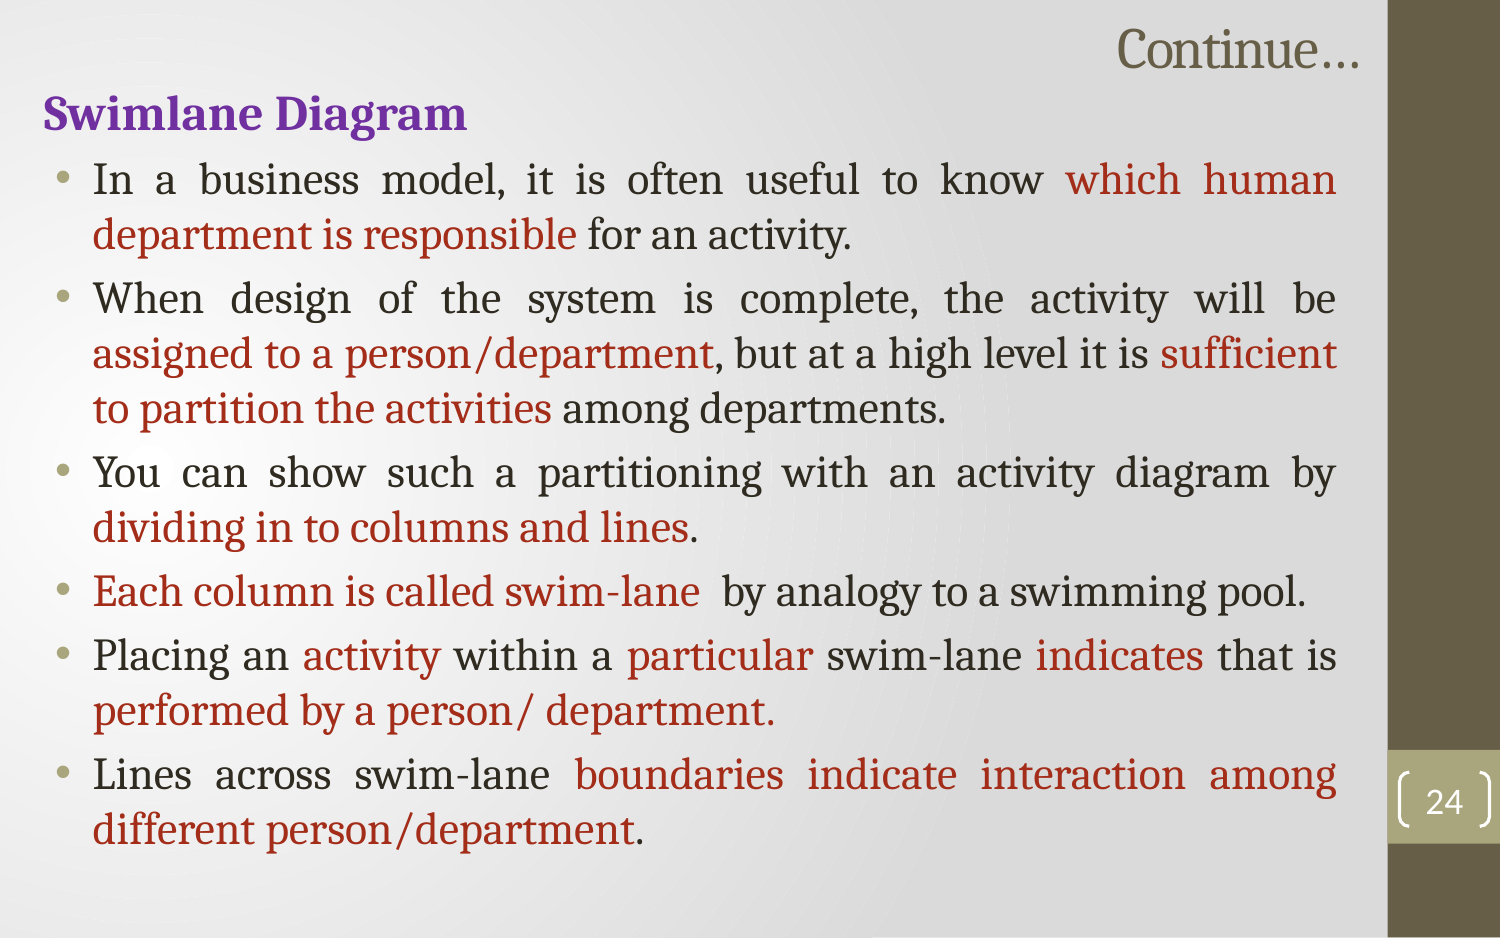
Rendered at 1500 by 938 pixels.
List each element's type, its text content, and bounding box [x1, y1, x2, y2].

title Continue… [29, 0, 1377, 91]
list In a business model, it is often useful to know which human department is responsible for an activity. When design of the system is complete, the activity will be assigned to a person/department, but at a high level it is sufficient to partition the activities among departments. You can show such a partitioning with an activity diagram by dividing in to columns and lines. Each column is called swim-lane by analogy to a swimming pool. Placing an activity within a particular swim-lane indicates that is performed by a person/ department. Lines across swim-lane boundaries indicate interaction among different person/department. [21, 141, 1353, 871]
text_box Swimlane Diagram [29, 43, 780, 141]
slide_number 24 [1397, 770, 1492, 828]
